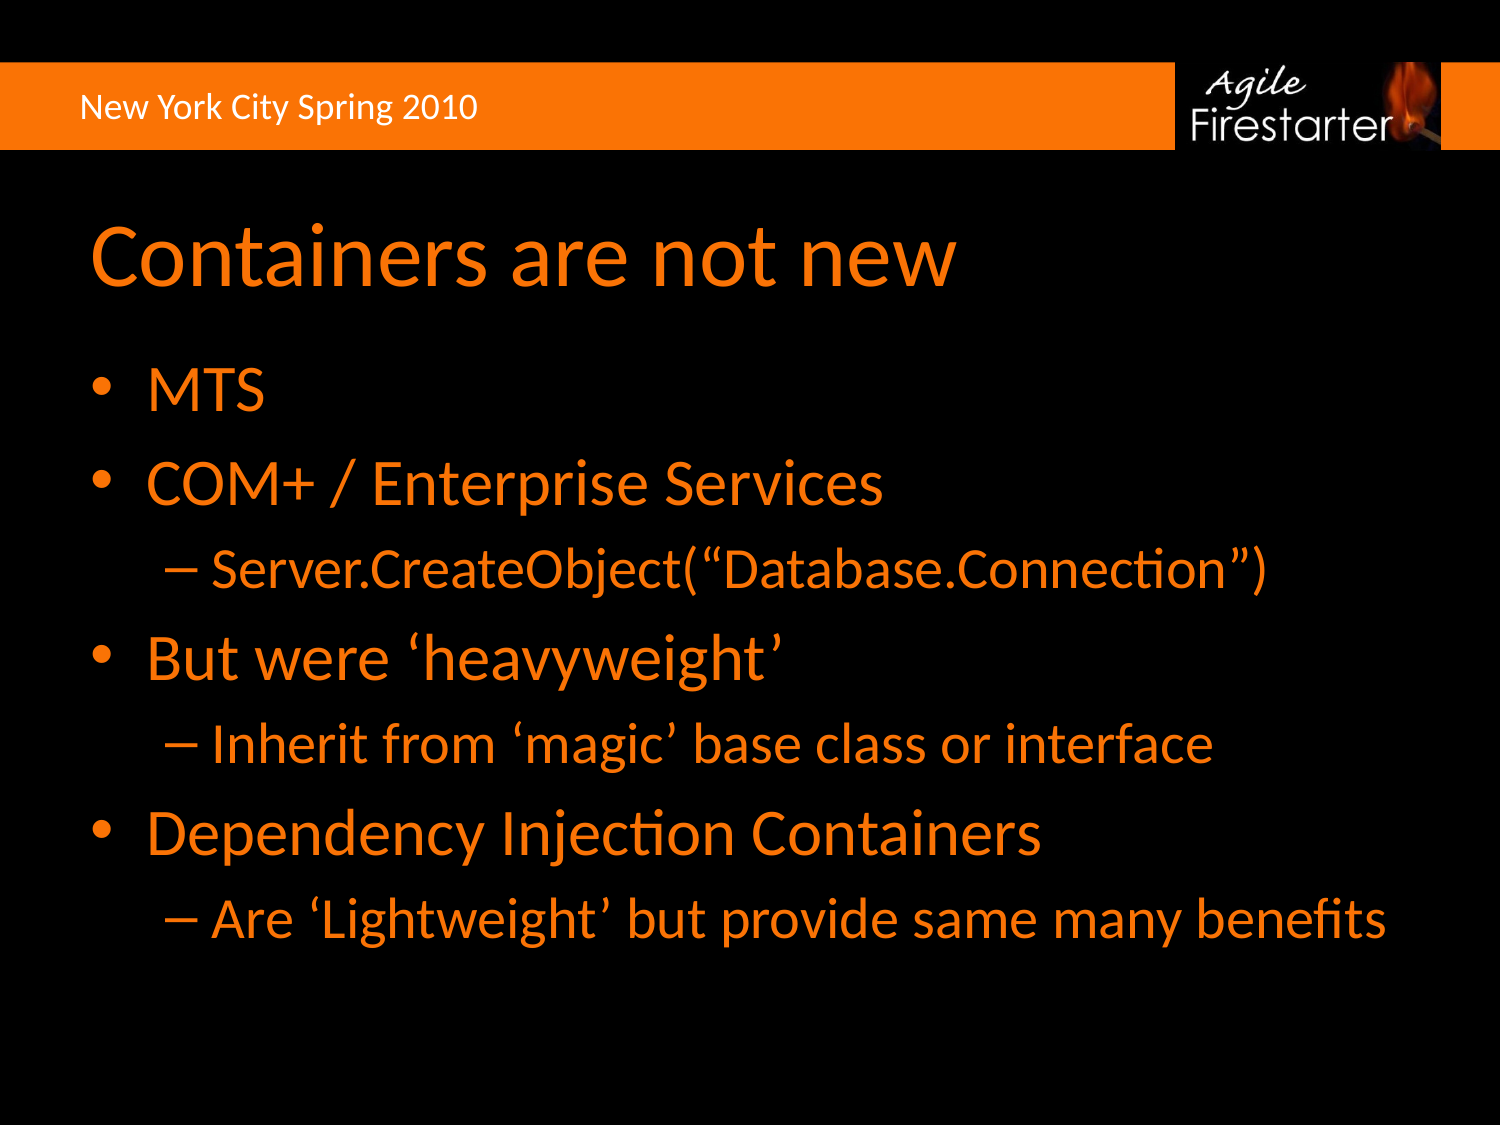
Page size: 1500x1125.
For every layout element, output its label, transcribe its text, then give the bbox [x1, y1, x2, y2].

picture [1175, 62, 1441, 151]
title Containers are not new [75, 174, 1425, 325]
list MTS COM+ / Enterprise Services Server.CreateObject(“Database.Connection”) But were ‘heavyweight’ Inherit from ‘magic’ base class or interface Dependency Injection Containers Are ‘Lightweight’ but provide same many benefits [75, 337, 1425, 1005]
